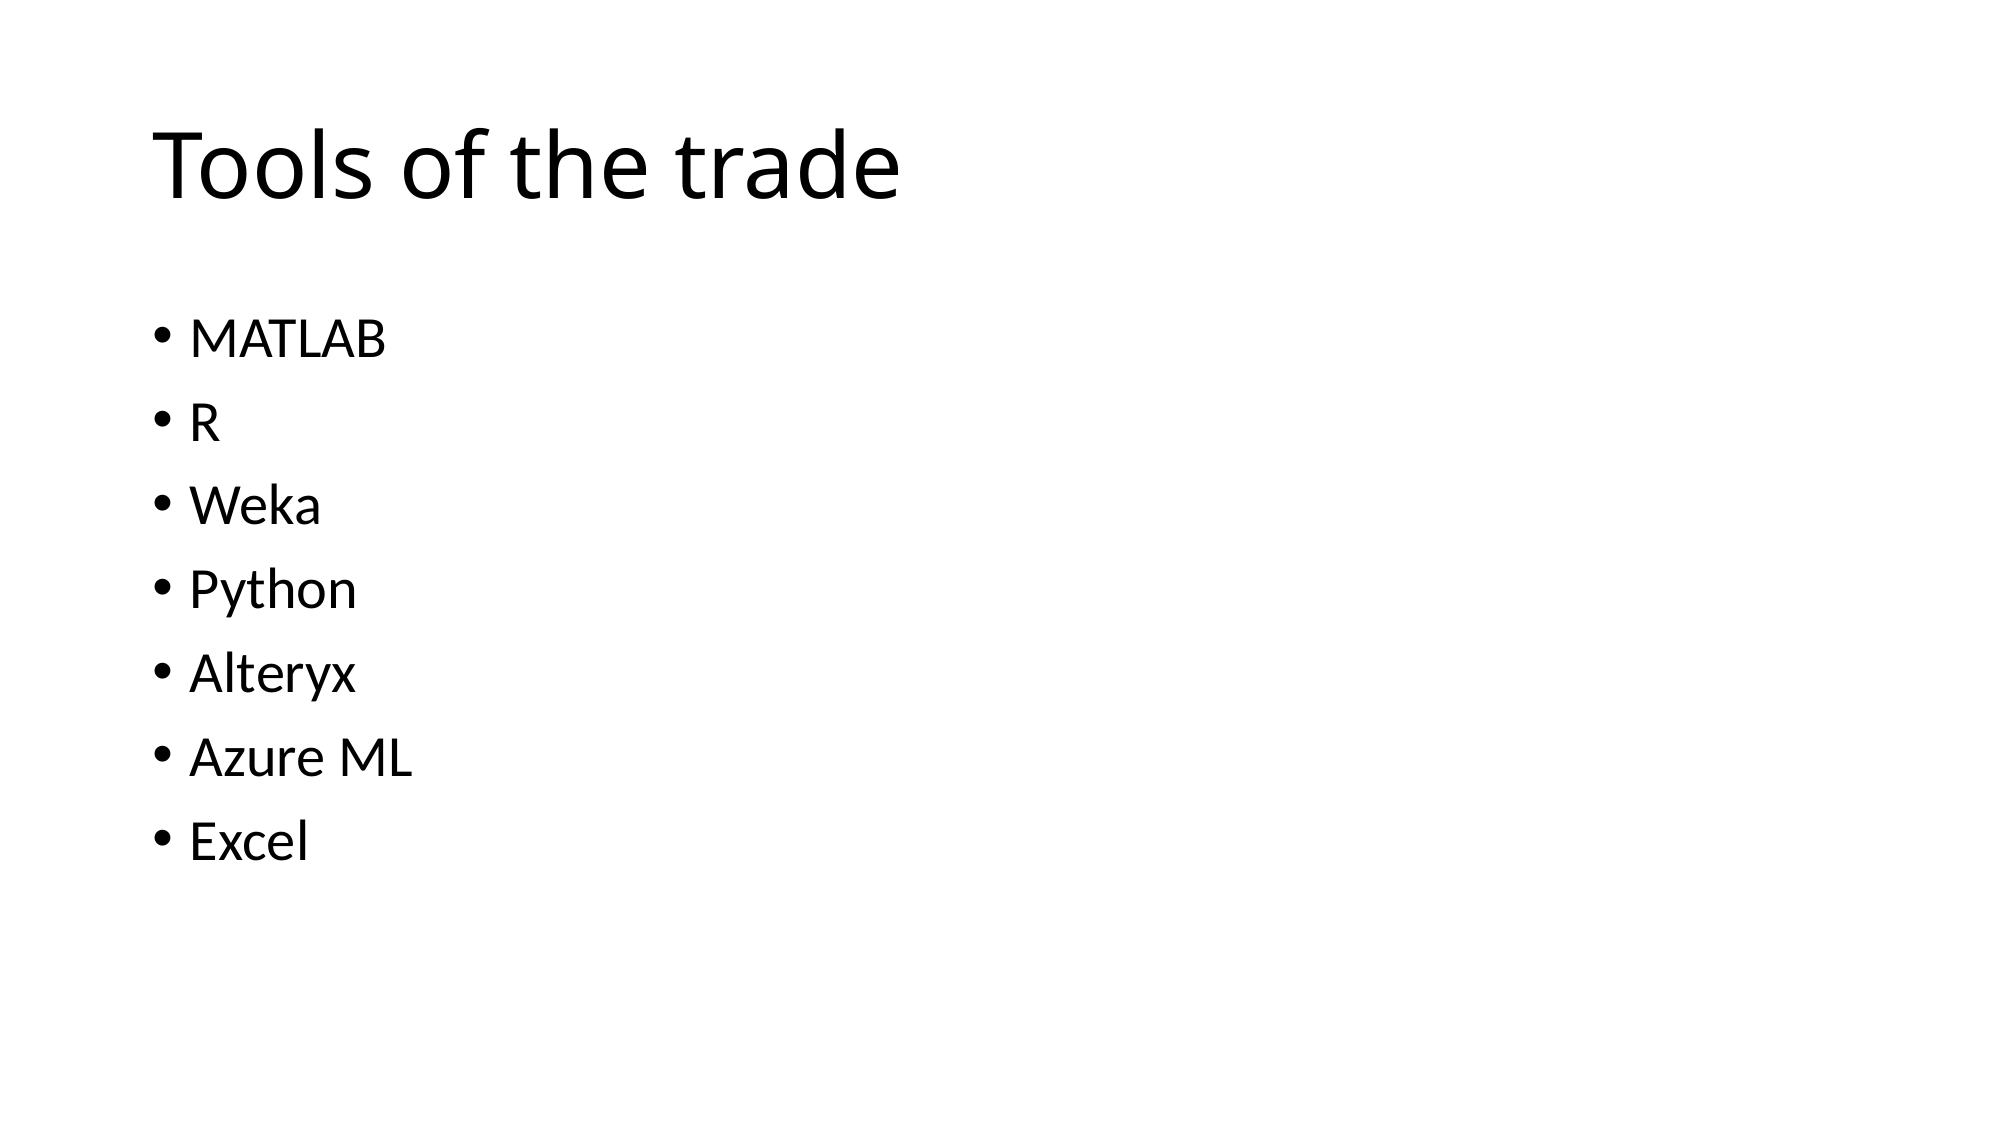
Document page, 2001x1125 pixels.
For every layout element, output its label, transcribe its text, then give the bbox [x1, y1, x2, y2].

list MATLAB R Weka Python Alteryx Azure ML Excel [137, 299, 1863, 1014]
title Tools of the trade [137, 59, 1863, 278]
